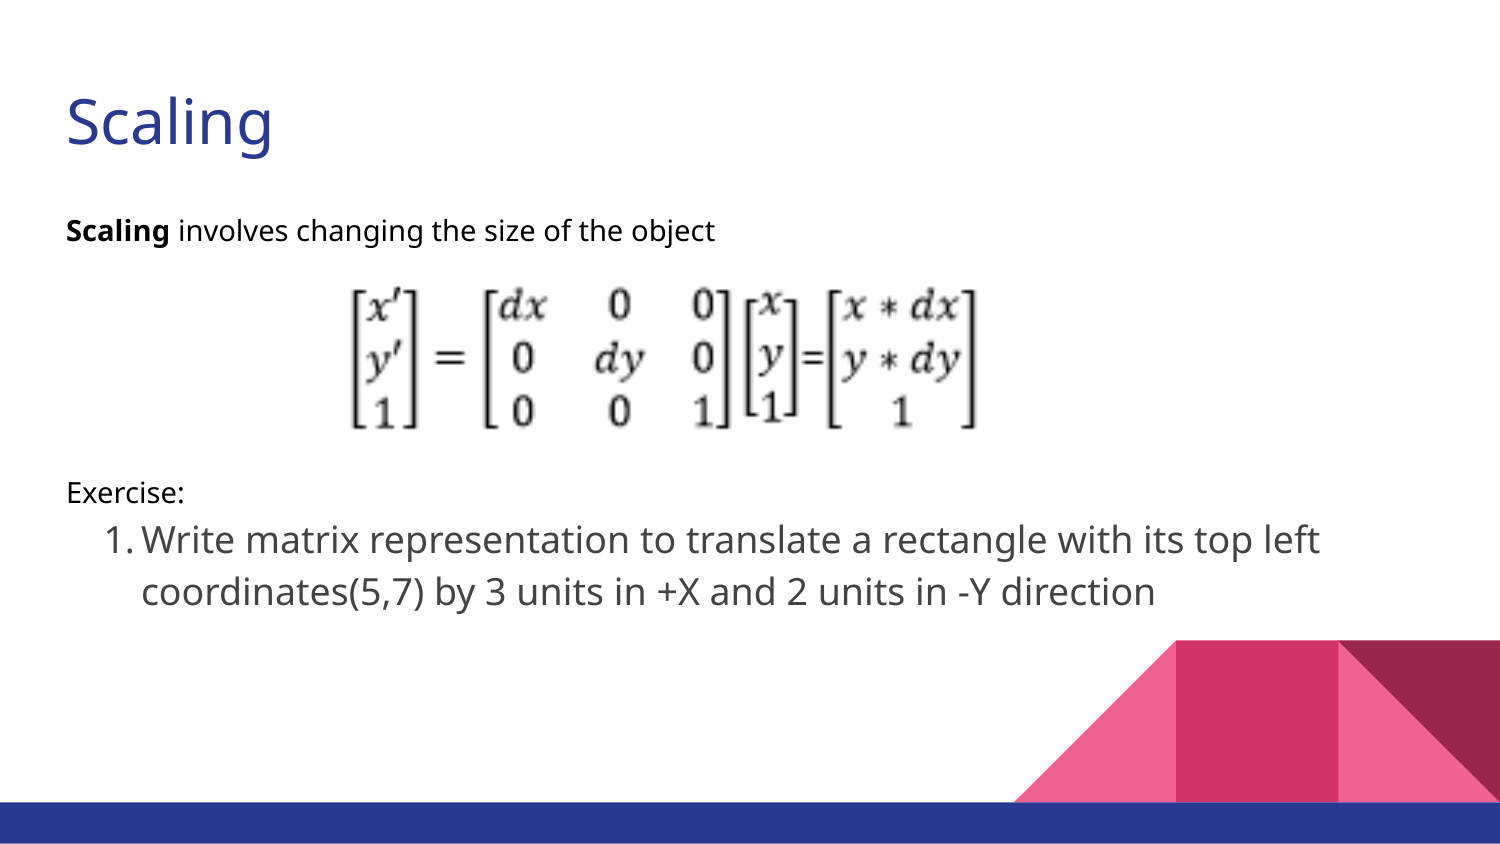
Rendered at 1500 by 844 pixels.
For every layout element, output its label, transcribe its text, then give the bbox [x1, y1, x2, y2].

title Scaling [51, 67, 1449, 167]
list Scaling involves changing the size of the object Exercise: Write matrix representation to translate a rectangle with its top left coordinates(5,7) by 3 units in +X and 2 units in -Y direction [51, 201, 1449, 750]
picture [349, 284, 991, 445]
